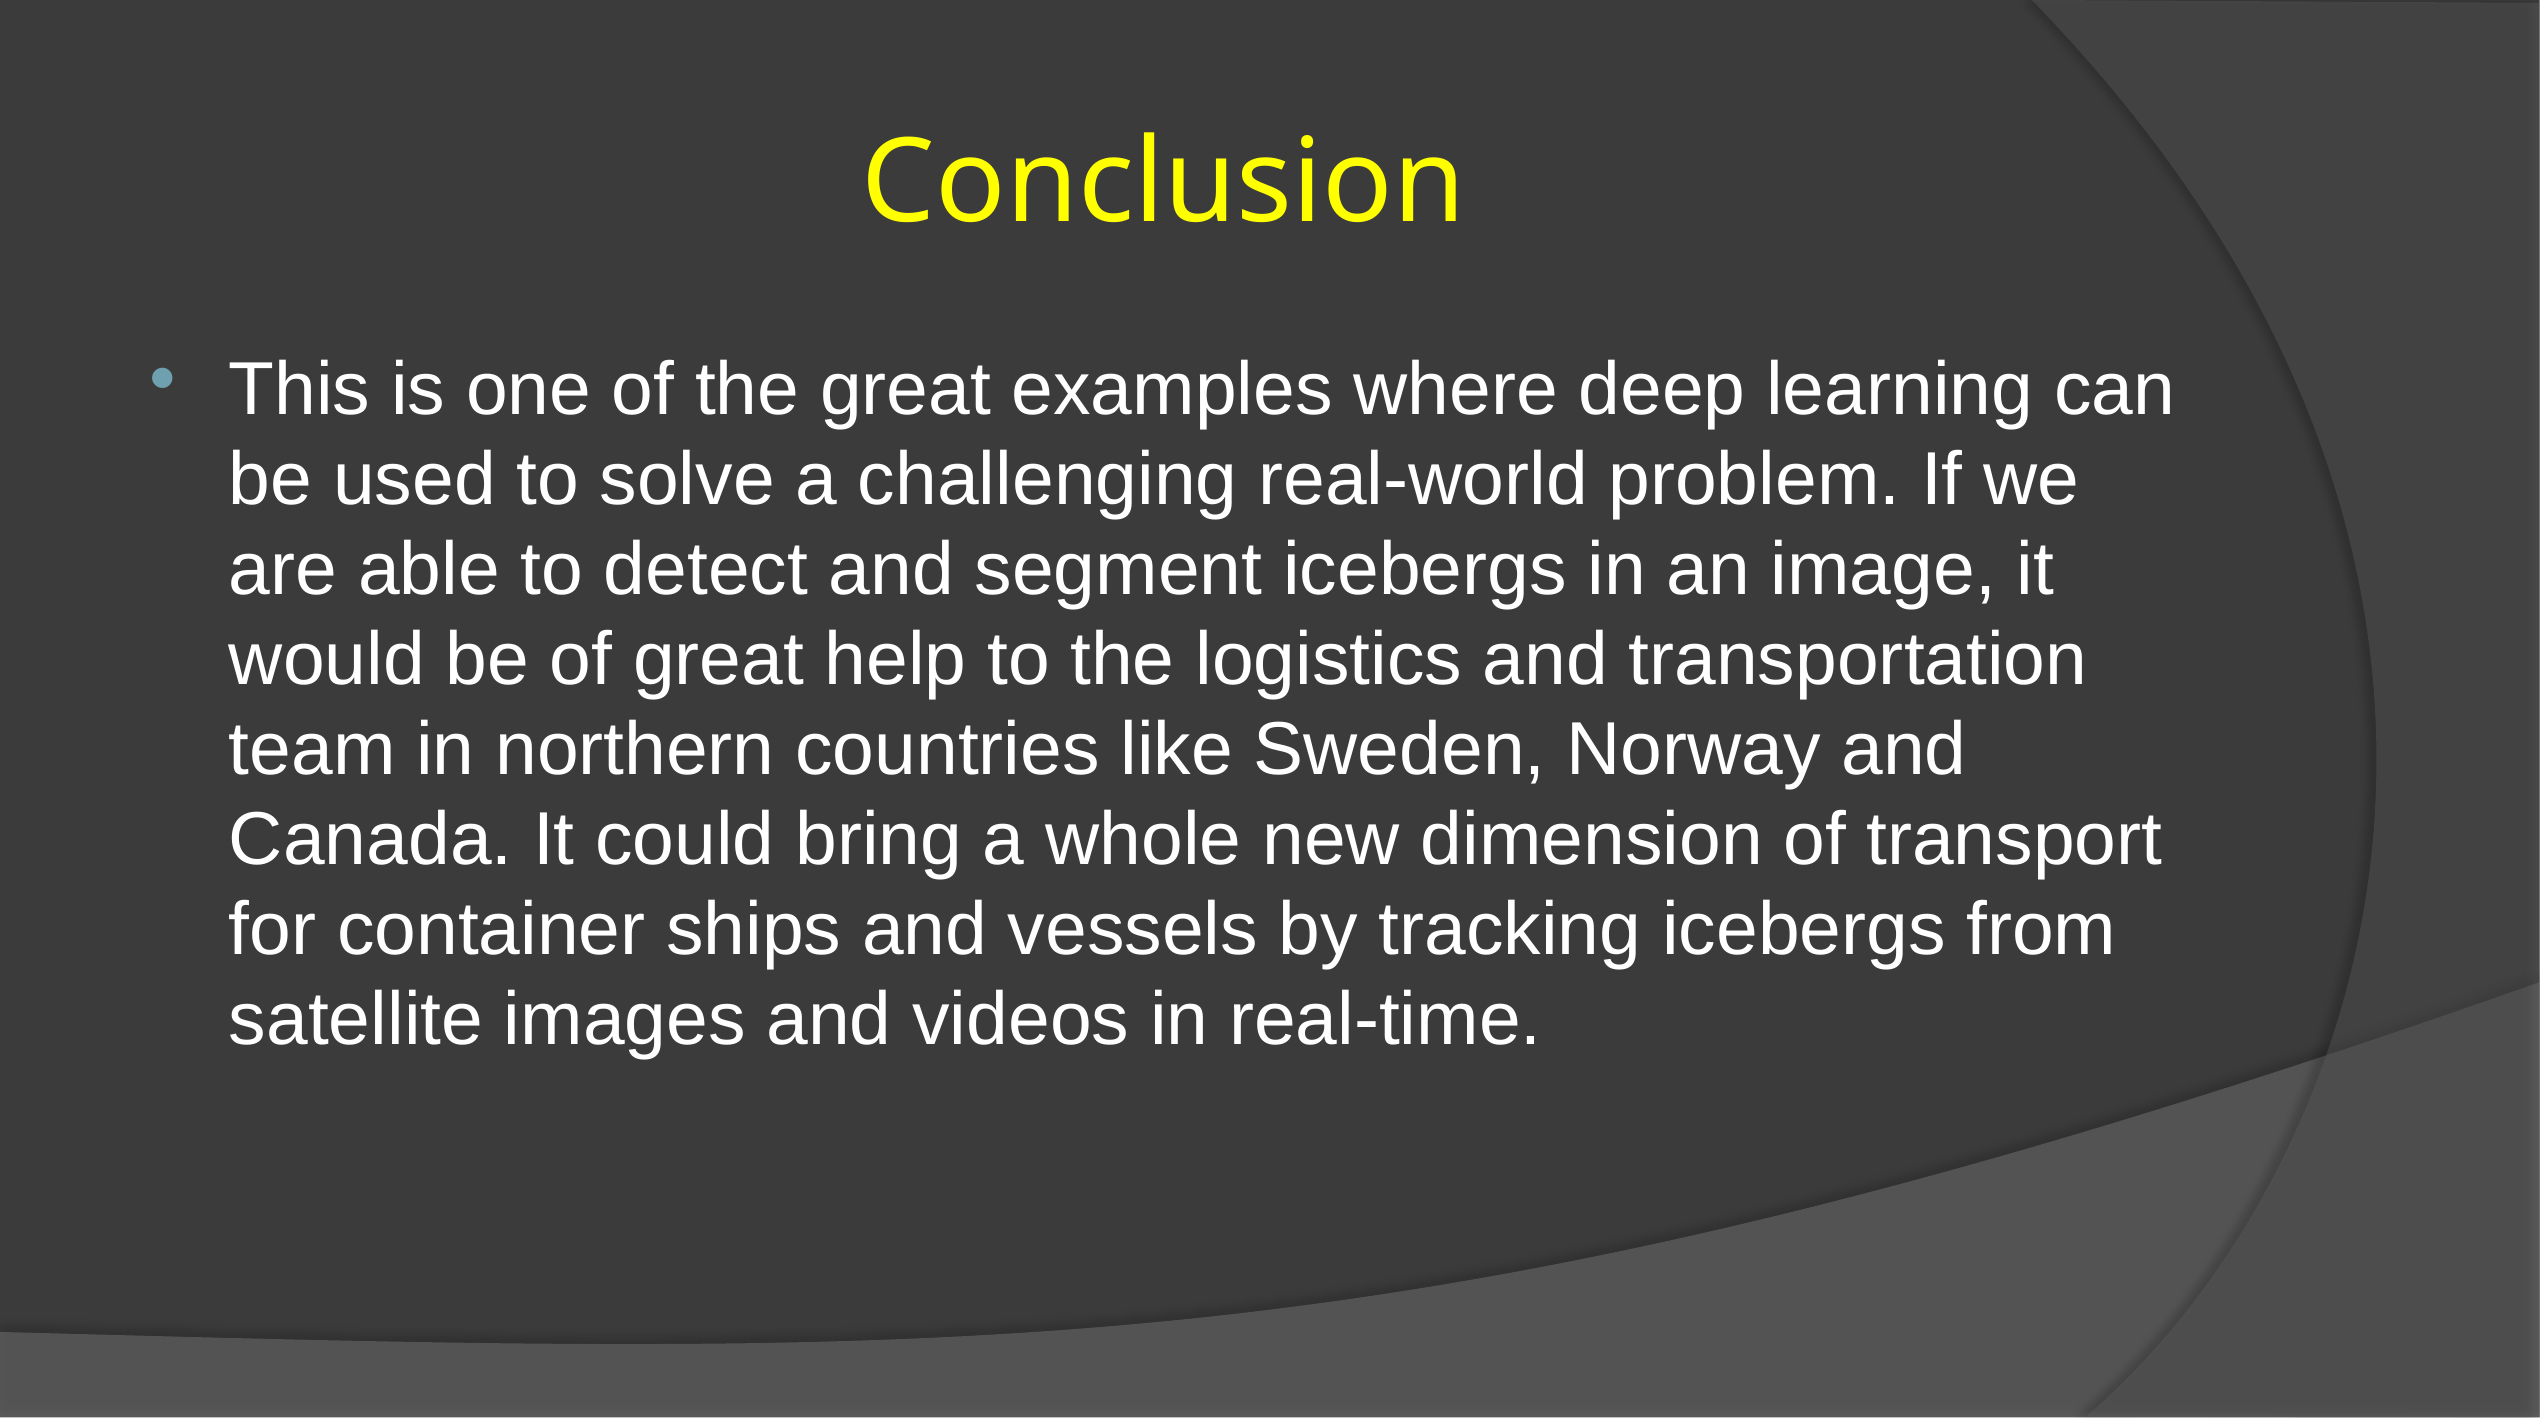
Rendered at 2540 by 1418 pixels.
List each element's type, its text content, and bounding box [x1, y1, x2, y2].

title Conclusion [126, 56, 2201, 293]
list This is one of the great examples where deep learning can be used to solve a challenging real-world problem. If we are able to detect and segment icebergs in an image, it would be of great help to the logistics and transportation team in northern countries like Sweden, Norway and Canada. It could bring a whole new dimension of transport for container ships and vessels by tracking icebergs from satellite images and videos in real-time. [126, 330, 2201, 1267]
